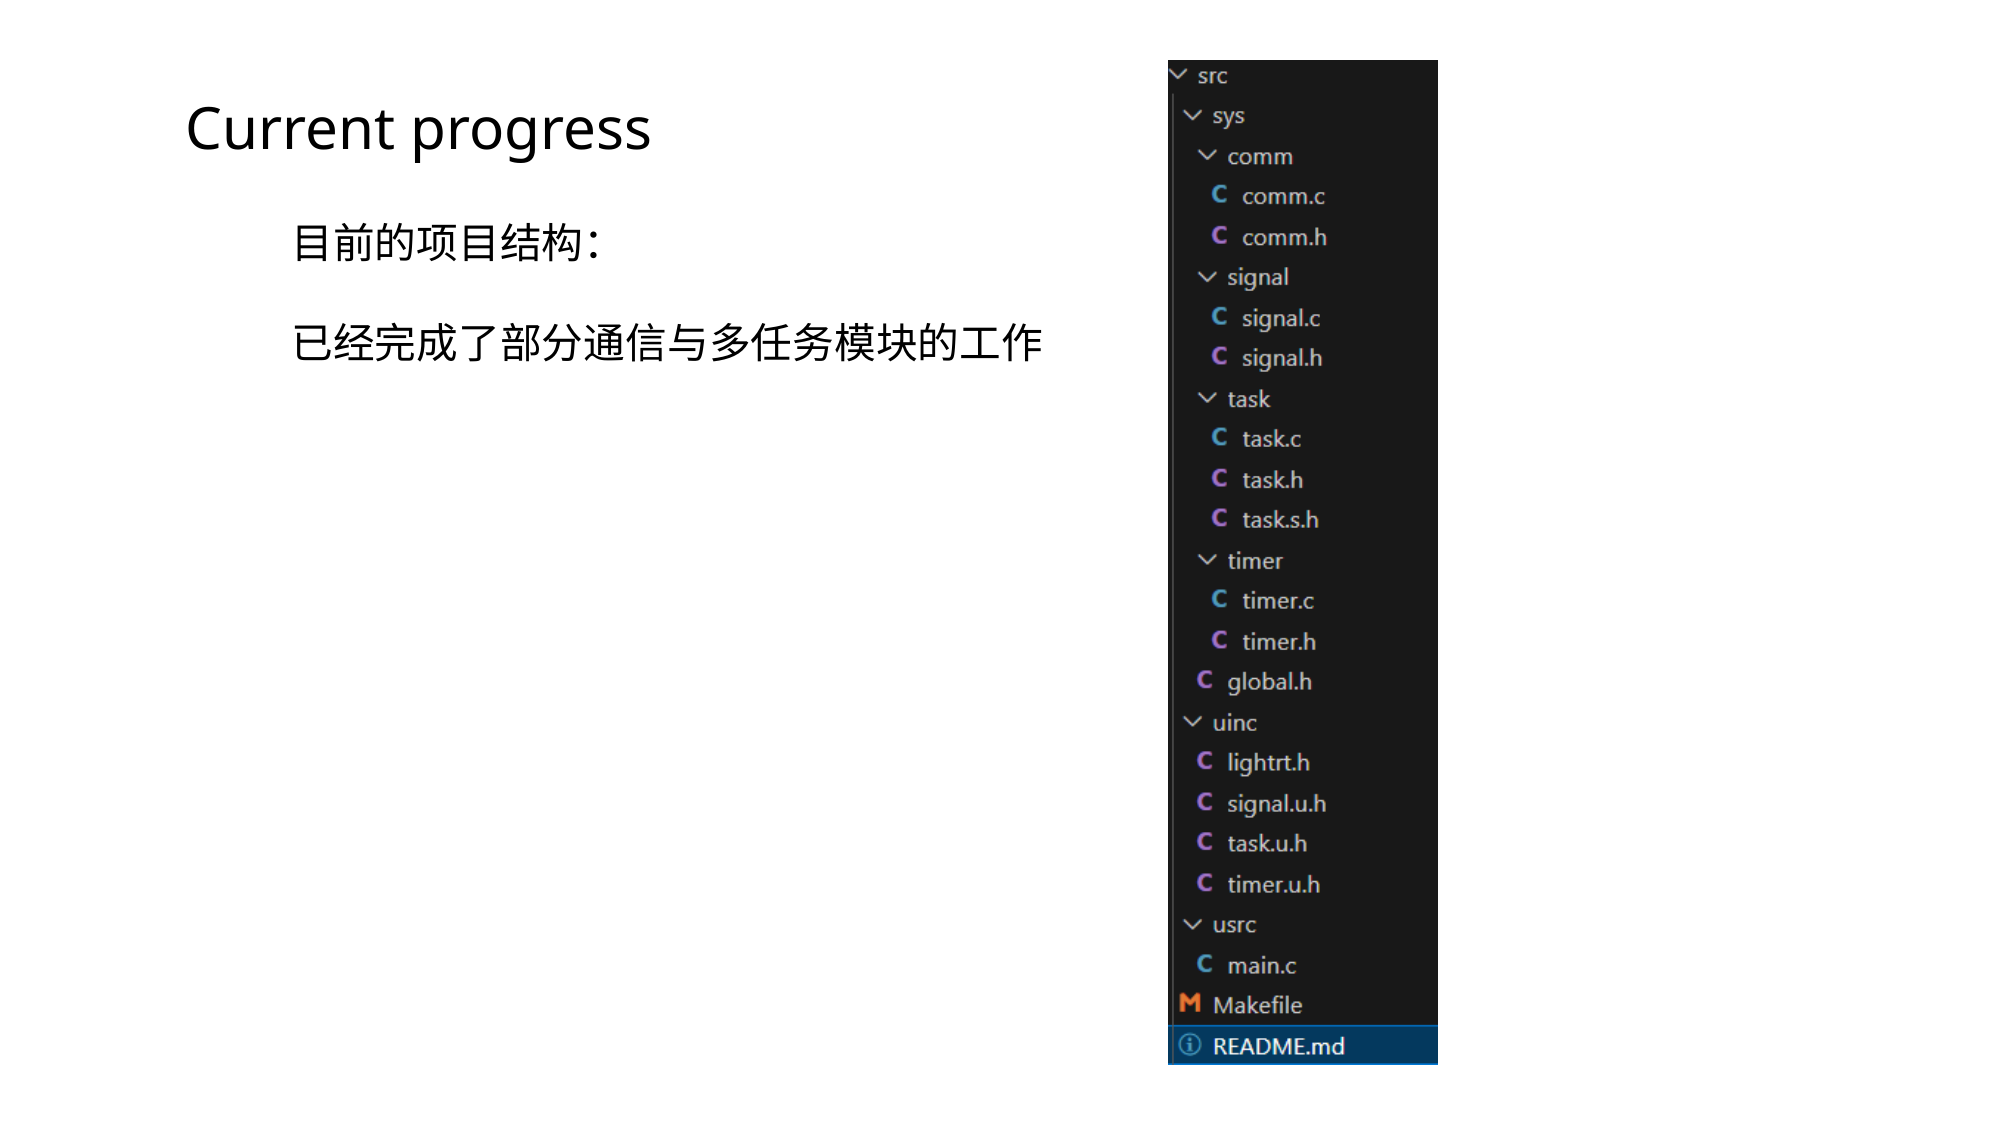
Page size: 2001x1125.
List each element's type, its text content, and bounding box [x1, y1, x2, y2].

text_box Current progress [171, 83, 766, 169]
text_box 目前的项目结构： 已经完成了部分通信与多任务模块的工作 [276, 209, 1148, 375]
picture [1167, 59, 1438, 1066]
